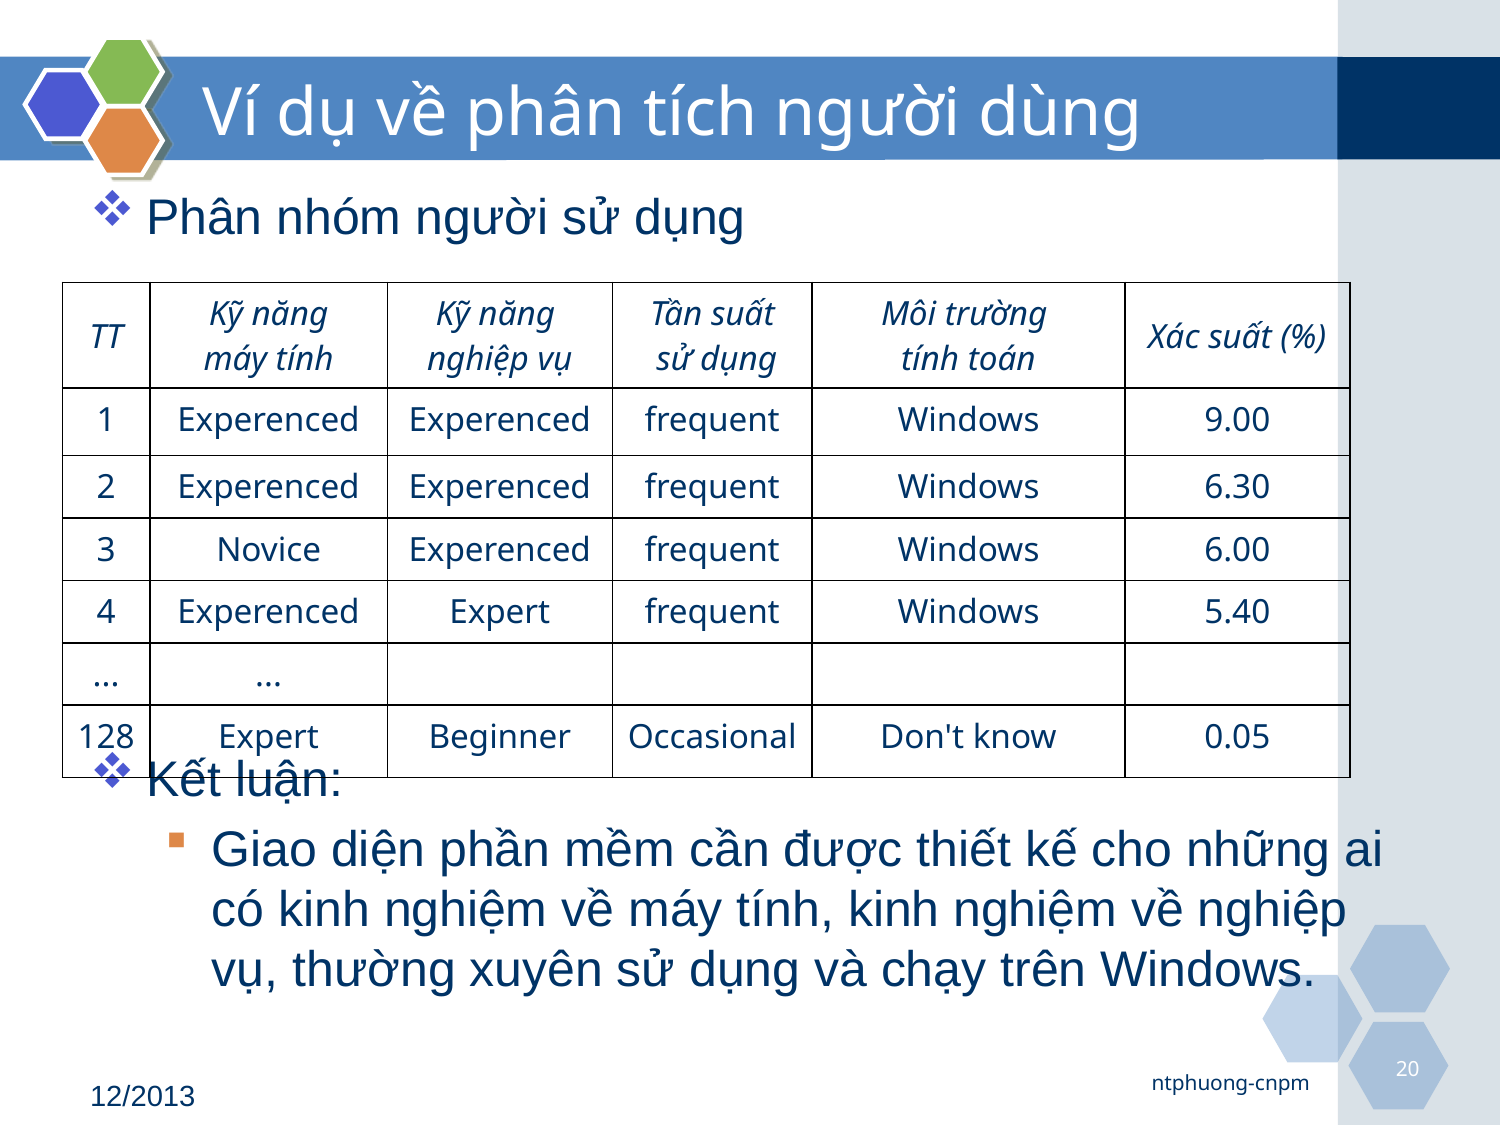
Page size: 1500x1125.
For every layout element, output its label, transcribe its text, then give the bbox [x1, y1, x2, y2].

table_cell 9.00 [1126, 389, 1349, 455]
table_cell Experenced [151, 456, 387, 517]
table_cell 5.40 [1126, 581, 1349, 642]
table_cell Expert [388, 581, 612, 642]
table_cell 0.05 [1126, 706, 1349, 777]
table_cell frequent [613, 389, 811, 455]
list Phân nhóm người sử dụng Kết luận: Giao diện phần mềm cần được thiết kế cho những ai có kinh nghiệm về máy tính, kinh nghiệm về nghiệp vụ, thường xuyên sử dụng và chạy trên Windows. [74, 176, 1426, 1038]
table_cell 3 [63, 519, 149, 580]
table_cell 128 [63, 706, 149, 777]
table_cell Expert [151, 706, 387, 777]
table_cell 6.30 [1126, 456, 1349, 517]
table_header Kỹ năng nghiệp vụ [388, 283, 612, 387]
table_cell frequent [613, 456, 811, 517]
table_cell 1 [63, 389, 149, 455]
table_cell Experenced [388, 389, 612, 455]
table_cell Novice [151, 519, 387, 580]
slide_number 20 [1359, 1047, 1435, 1086]
title Ví dụ về phân tích người dùng [187, 62, 1288, 156]
slide_number 12/2013 [74, 1069, 426, 1110]
table_cell Experenced [151, 581, 387, 642]
table_header TT [63, 283, 149, 387]
table_cell Beginner [388, 706, 612, 777]
table_cell frequent [613, 581, 811, 642]
footer ntphuong-cnpm [849, 1062, 1326, 1101]
table_cell 2 [63, 456, 149, 517]
table_cell [1126, 644, 1349, 704]
table_header Kỹ năng máy tính [151, 283, 387, 387]
table_cell Experenced [388, 519, 612, 580]
table_cell [388, 644, 612, 704]
table_header Xác suất (%) [1126, 283, 1349, 387]
table_cell 4 [63, 581, 149, 642]
table_cell [813, 644, 1124, 704]
table_cell ... [151, 644, 387, 704]
table_header Môi trường tính toán [813, 283, 1124, 387]
table_cell Don't know [813, 706, 1124, 777]
table_cell Occasional [613, 706, 811, 777]
table_cell Experenced [151, 389, 387, 455]
table_cell Windows [813, 389, 1124, 455]
table_cell frequent [613, 519, 811, 580]
table_cell [613, 644, 811, 704]
table_cell ... [63, 644, 149, 704]
table_cell Experenced [388, 456, 612, 517]
table_cell Windows [813, 519, 1124, 580]
table_cell Windows [813, 581, 1124, 642]
table_cell Windows [813, 456, 1124, 517]
table_header Tần suất sử dụng [613, 283, 811, 387]
table_cell 6.00 [1126, 519, 1349, 580]
